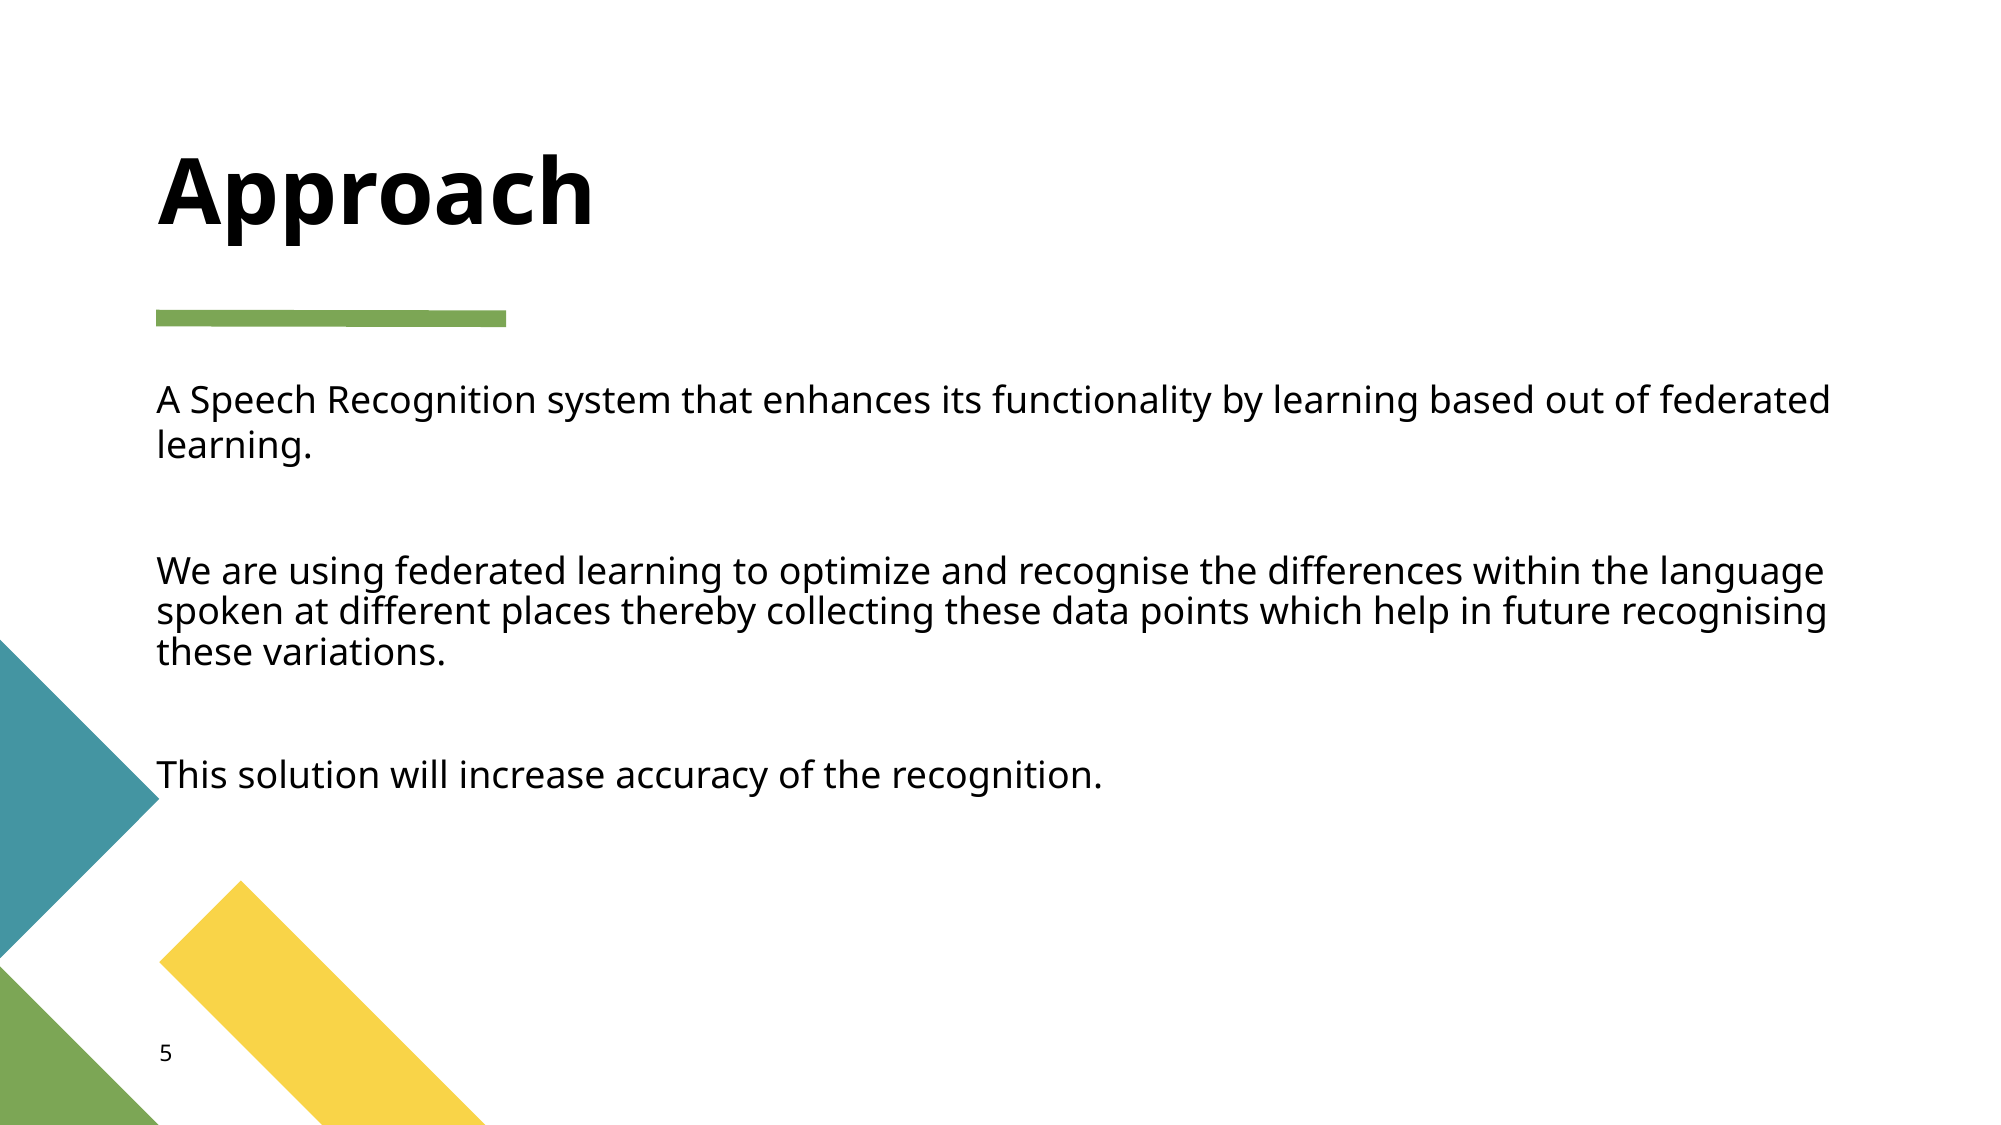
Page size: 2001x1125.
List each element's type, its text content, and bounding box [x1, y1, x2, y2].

slide_number 5 [159, 1038, 246, 1080]
list A Speech Recognition system that enhances its functionality by learning based out of federated learning. We are using federated learning to optimize and recognise the differences within the language spoken at different places thereby collecting these data points which help in future recognising these variations. This solution will increase accuracy of the recognition. [156, 375, 1926, 830]
title Approach [158, 144, 969, 245]
